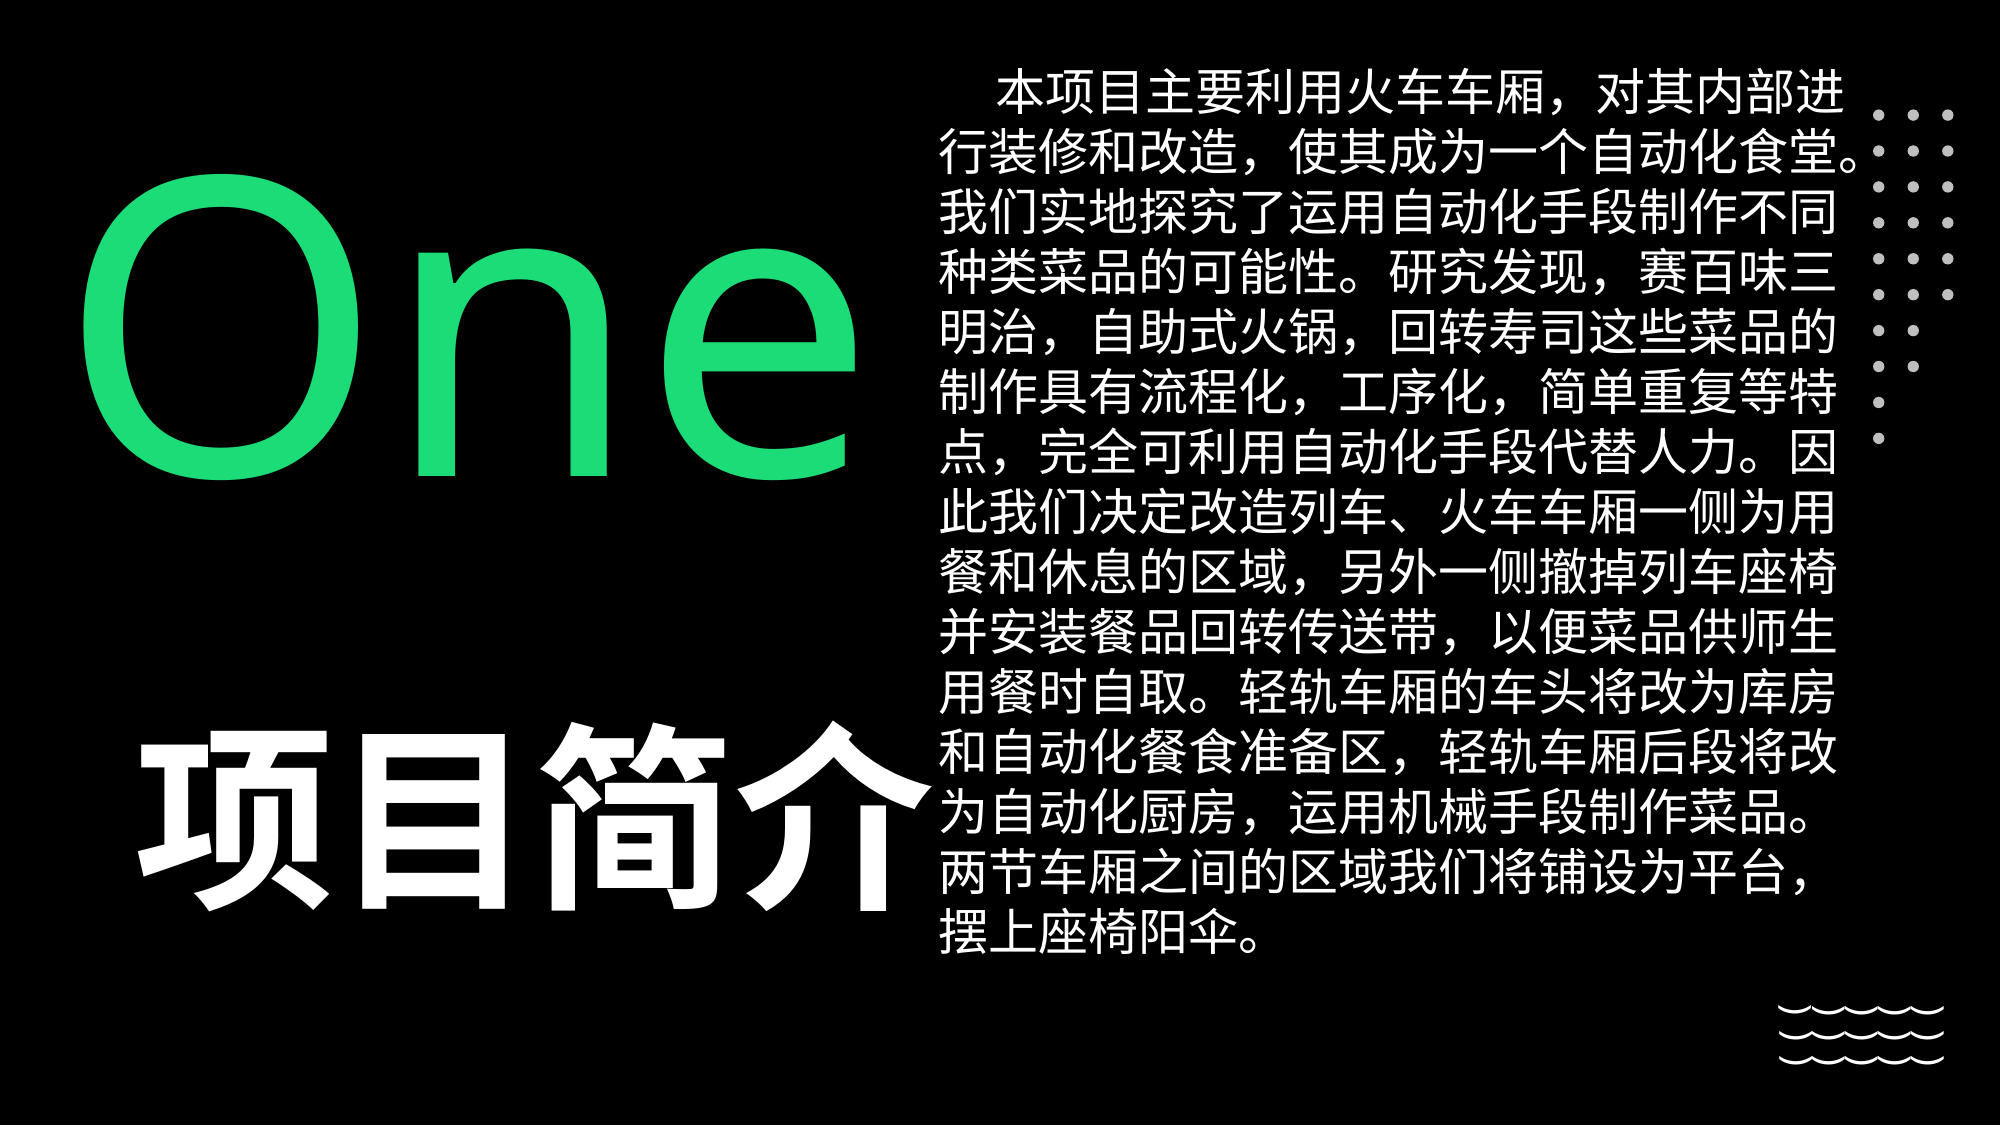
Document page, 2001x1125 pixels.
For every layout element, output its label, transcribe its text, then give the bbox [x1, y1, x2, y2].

text_box 项目简介 [119, 686, 923, 942]
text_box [1760, 989, 1954, 1081]
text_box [1745, 236, 2000, 317]
text_box One [43, 52, 892, 568]
text_box 本项目主要利用火车车厢，对其内部进行装修和改造，使其成为一个自动化食堂。我们实地探究了运用自动化手段制作不同种类菜品的可能性。研究发现，赛百味三明治，自助式火锅，回转寿司这些菜品的制作具有流程化，工序化，简单重复等特点，完全可利用自动化手段代替人力。因此我们决定改造列车、火车车厢一侧为用餐和休息的区域，另外一侧撤掉列车座椅并安装餐品回转传送带，以便菜品供师生用餐时自取。轻轨车厢的车头将改为库房和自动化餐食准备区，轻轨车厢后段将改为自动化厨房，运用机械手段制作菜品。两节车厢之间的区域我们将铺设为平台，摆上座椅阳伞。 [923, 52, 1873, 968]
